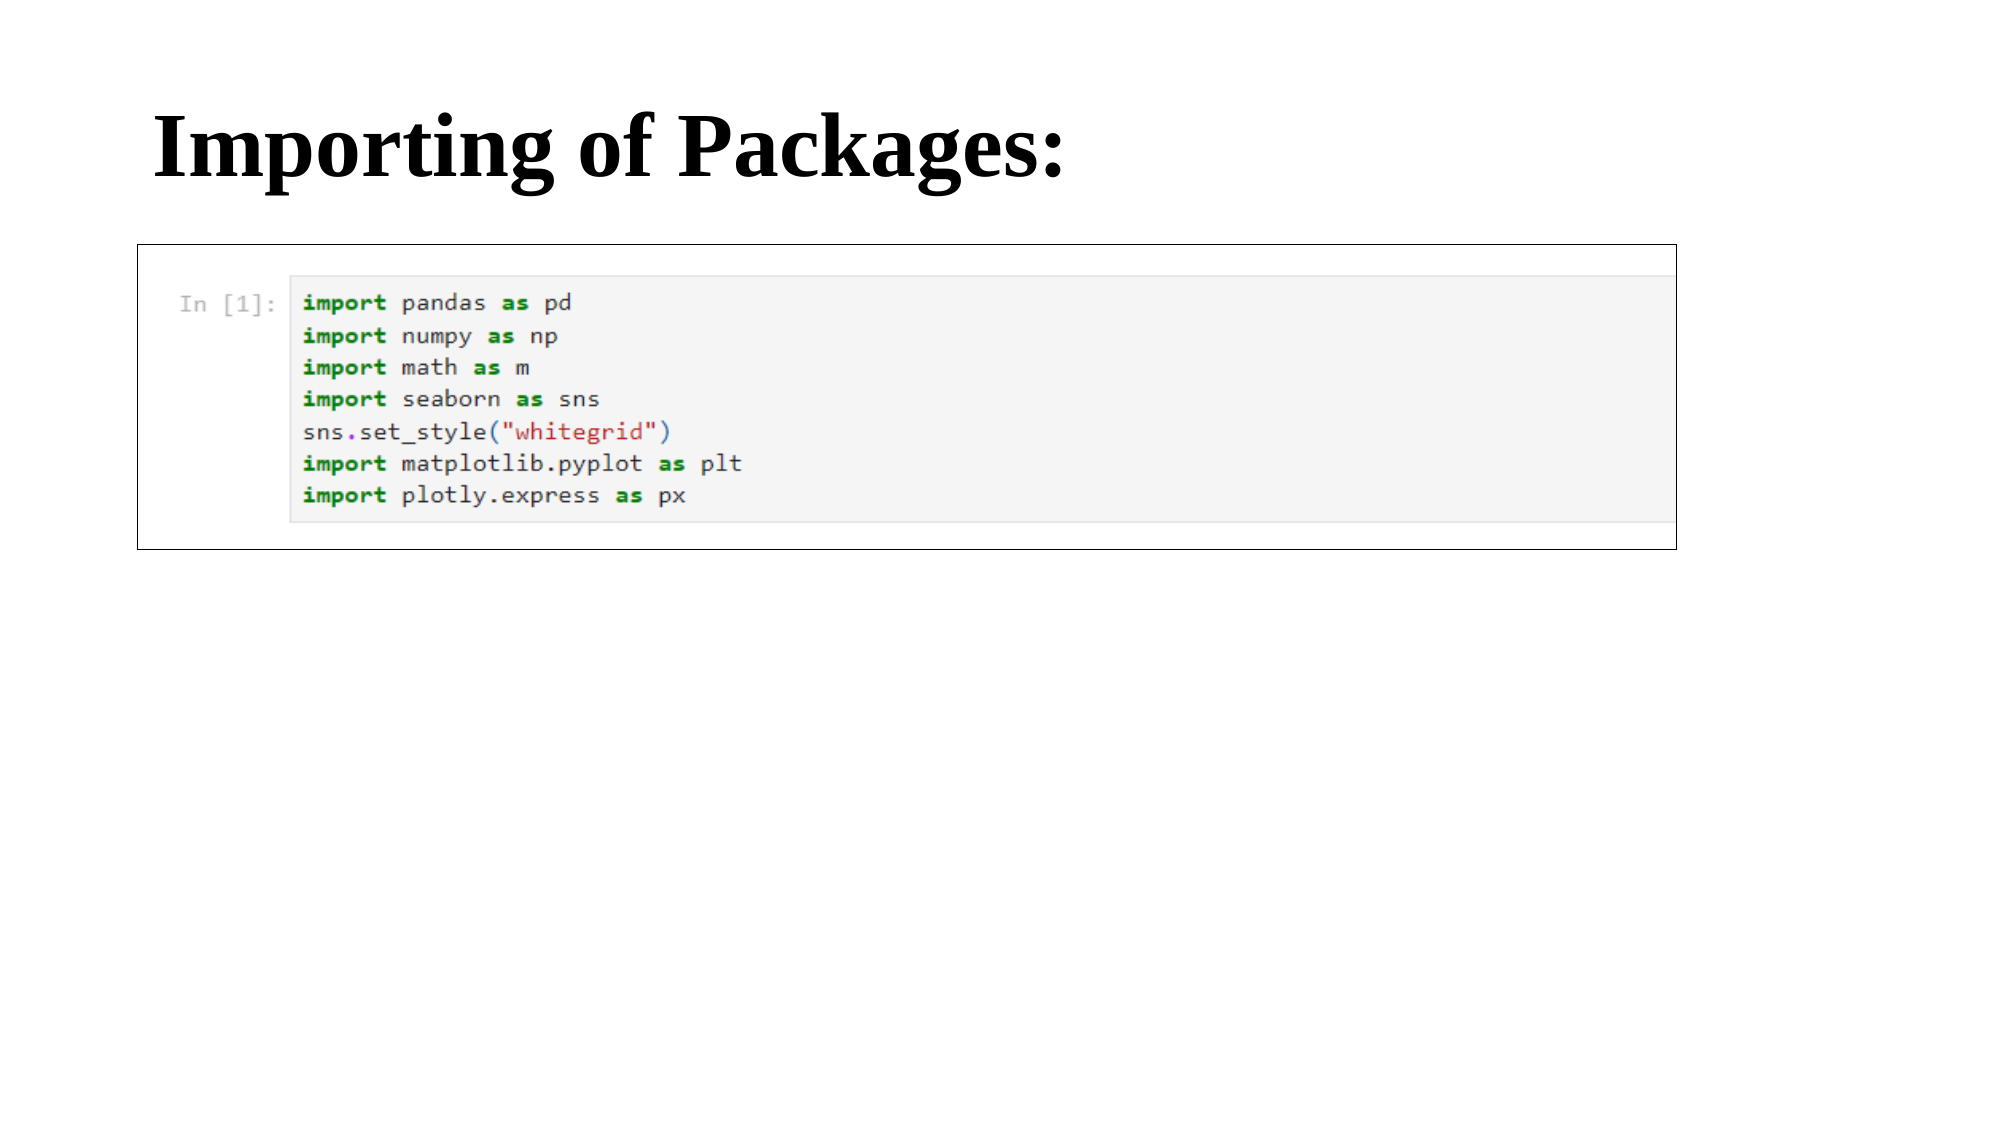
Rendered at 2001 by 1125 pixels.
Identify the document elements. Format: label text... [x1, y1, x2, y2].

title Importing of Packages: [137, 38, 1863, 256]
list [137, 244, 1677, 550]
